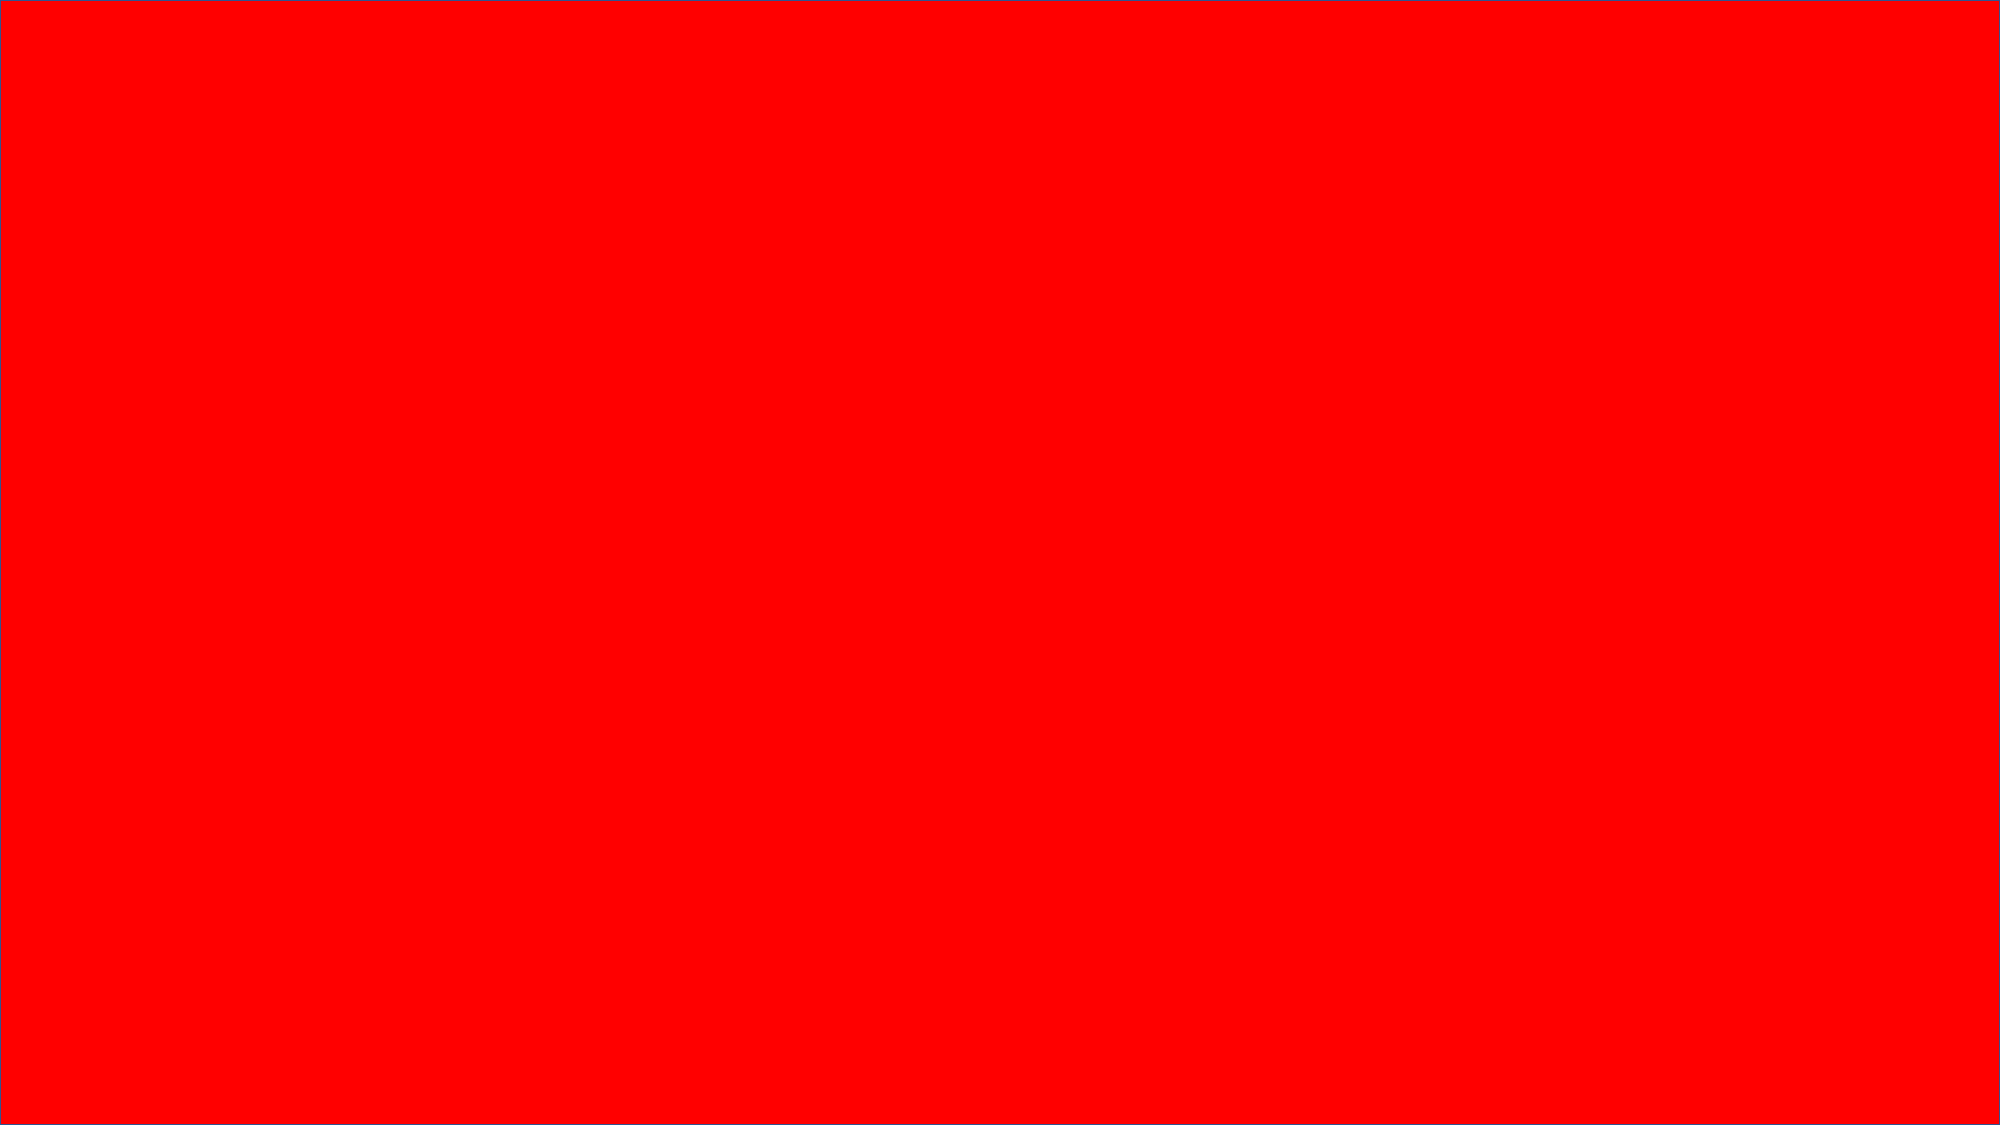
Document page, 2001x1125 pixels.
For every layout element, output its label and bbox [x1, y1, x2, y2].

text_box [0, 0, 2000, 1125]
